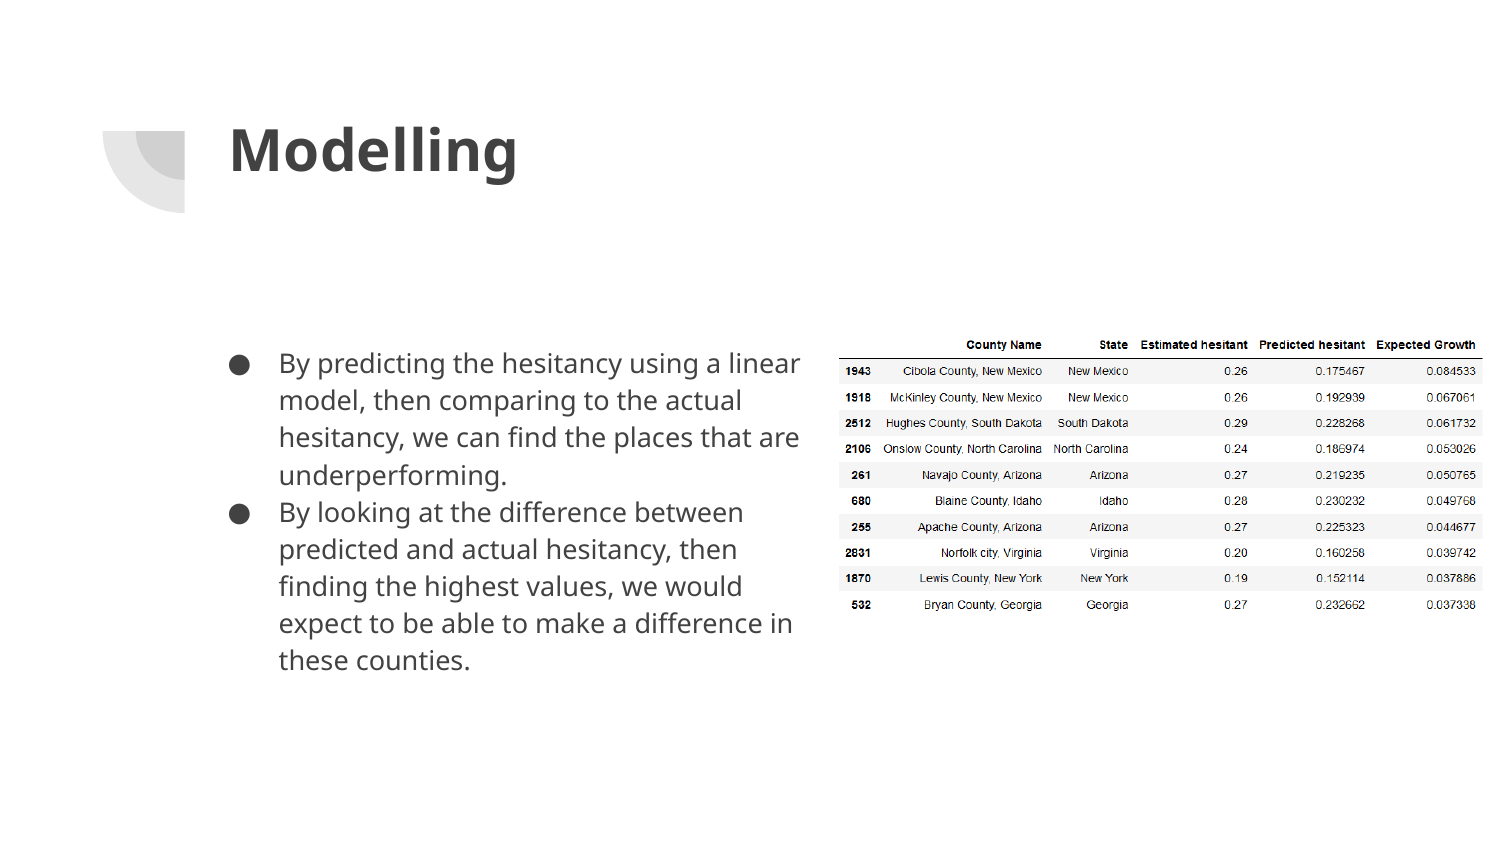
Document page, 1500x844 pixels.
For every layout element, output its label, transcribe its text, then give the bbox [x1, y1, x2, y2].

list By predicting the hesitancy using a linear model, then comparing to the actual hesitancy, we can find the places that are underperforming. By looking at the difference between predicted and actual hesitancy, then finding the highest values, we would expect to be able to make a difference in these counties. [188, 326, 834, 744]
picture [833, 326, 1492, 619]
title Modelling [213, 98, 1368, 263]
